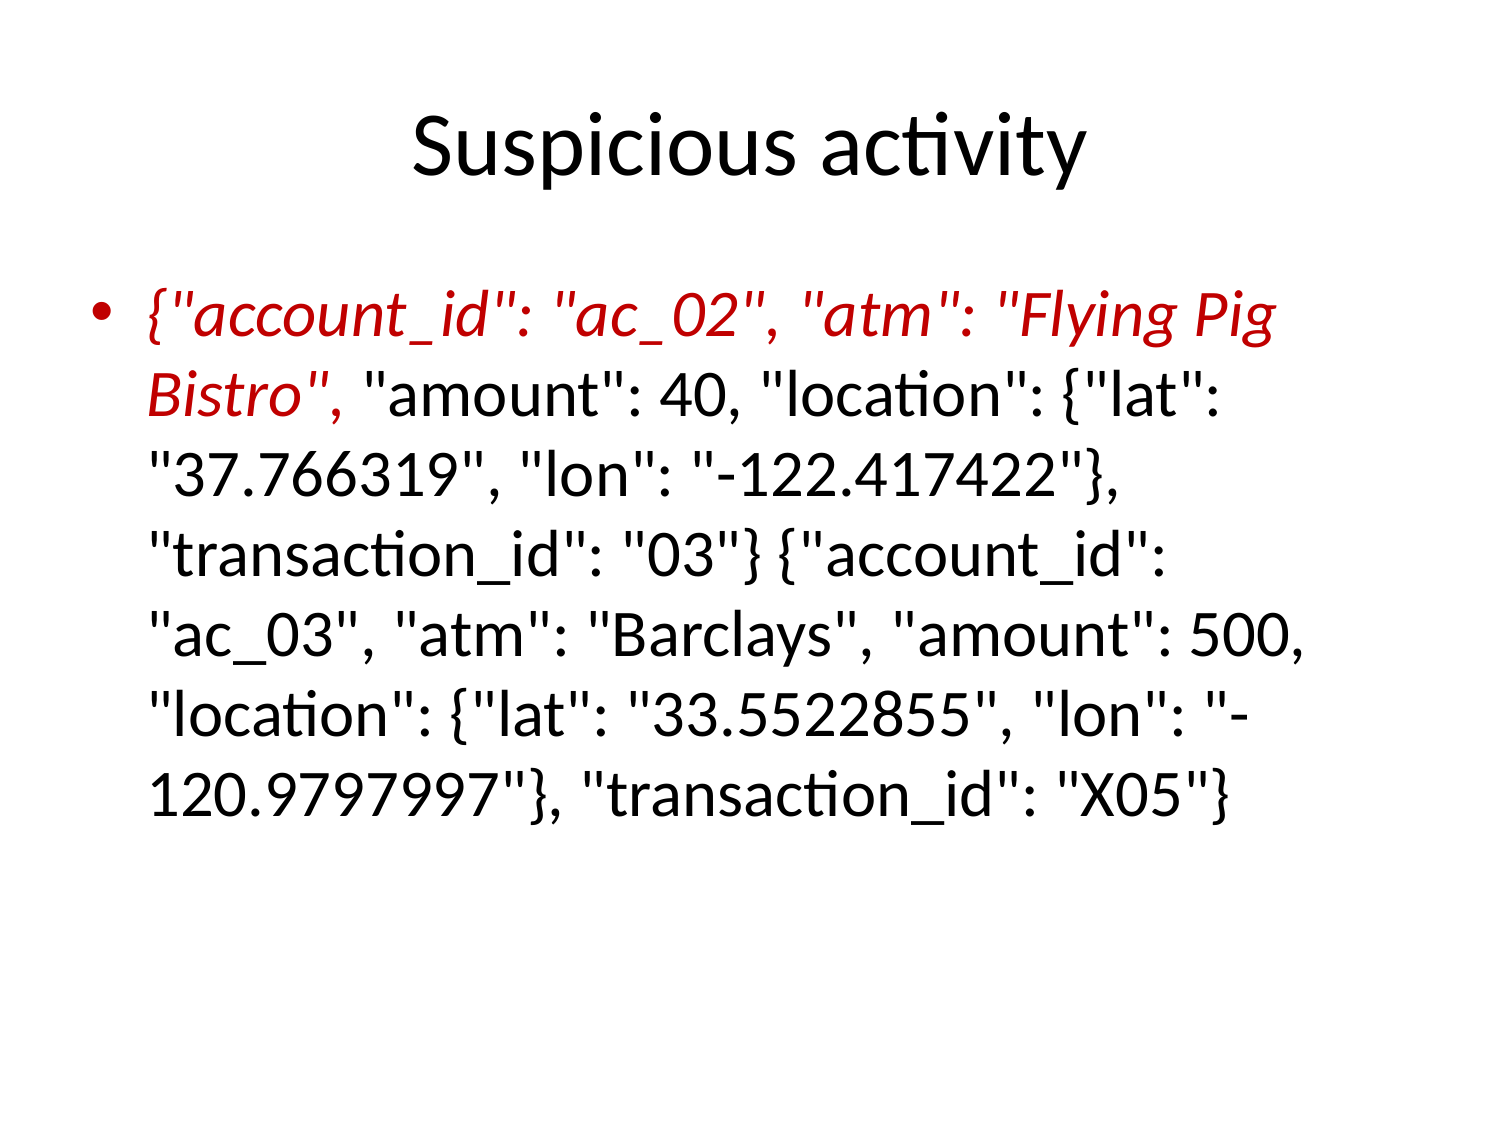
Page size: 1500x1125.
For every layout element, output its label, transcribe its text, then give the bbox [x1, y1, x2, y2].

title Suspicious activity [75, 45, 1425, 233]
list {"account_id": "ac_02", "atm": "Flying Pig Bistro", "amount": 40, "location": {"lat": "37.766319", "lon": "-122.417422"}, "transaction_id": "03"} {"account_id": "ac_03", "atm": "Barclays", "amount": 500, "location": {"lat": "33.5522855", "lon": "-120.9797997"}, "transaction_id": "X05"} [75, 262, 1425, 1005]
